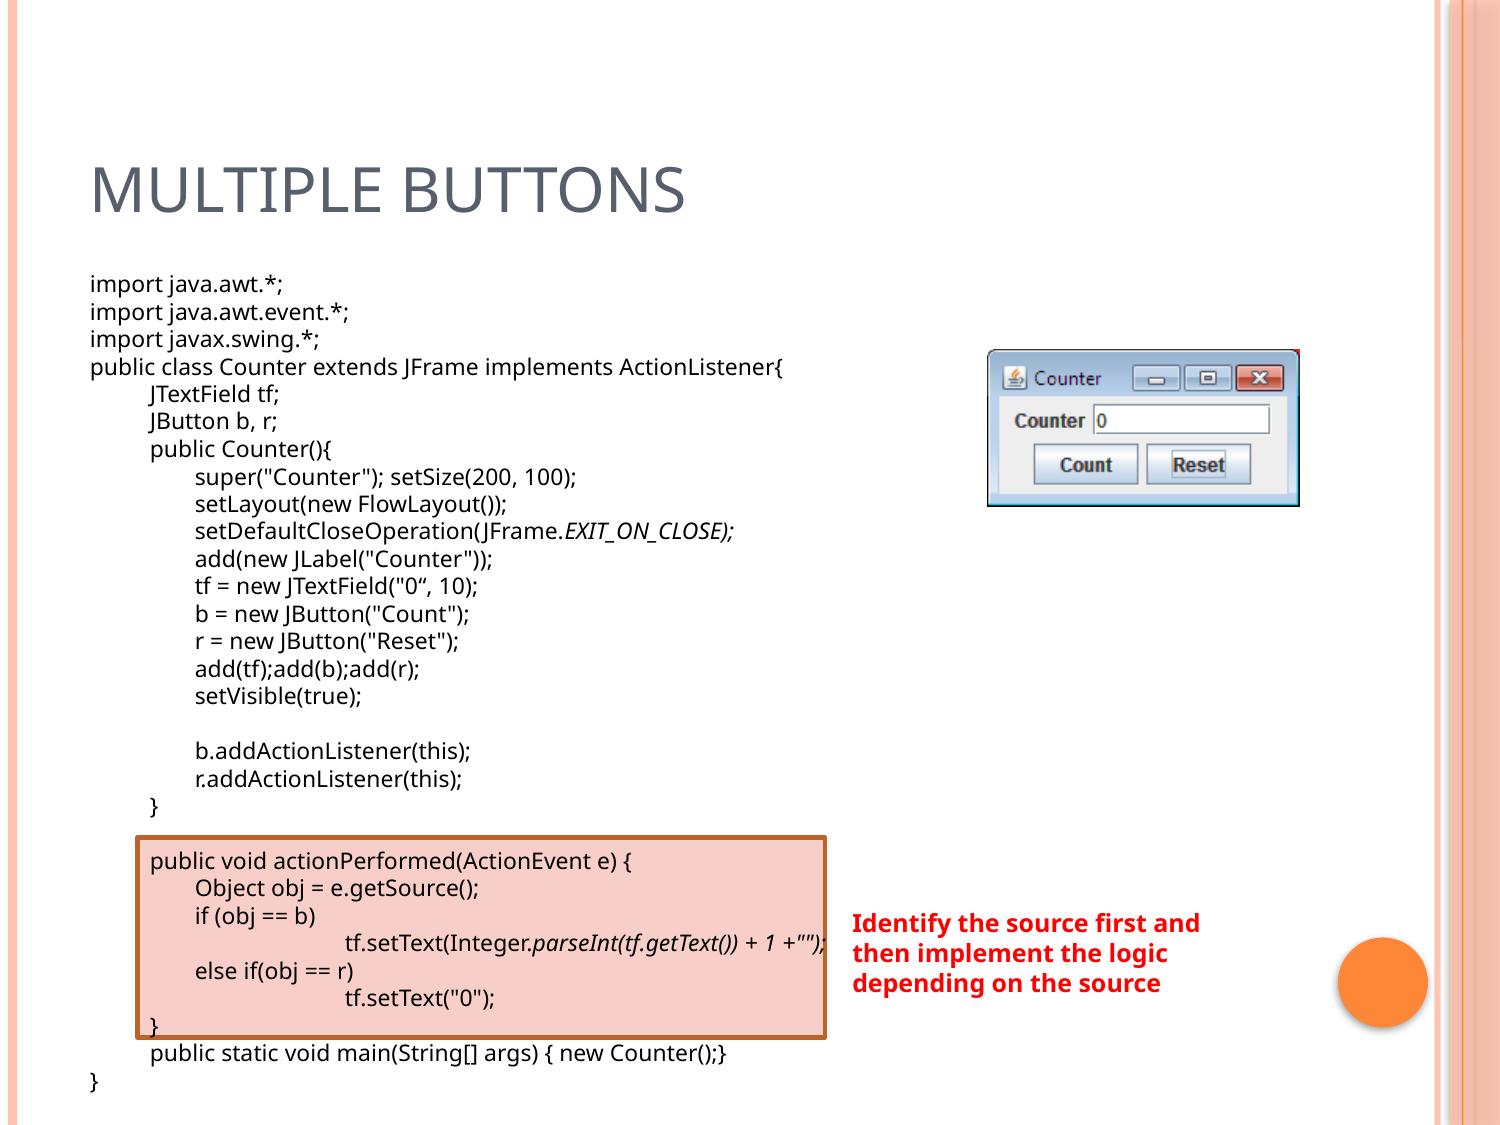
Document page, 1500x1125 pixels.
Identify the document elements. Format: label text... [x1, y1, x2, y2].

picture [986, 349, 1301, 507]
list import java.awt.*; import java.awt.event.*; import javax.swing.*; public class Counter extends JFrame implements ActionListener{ JTextField tf; JButton b, r; public Counter(){ super("Counter"); setSize(200, 100); setLayout(new FlowLayout()); setDefaultCloseOperation(JFrame.EXIT_ON_CLOSE); add(new JLabel("Counter")); tf = new JTextField("0“, 10); b = new JButton("Count"); r = new JButton("Reset"); add(tf);add(b);add(r); setVisible(true); b.addActionListener(this); r.addActionListener(this); } public void actionPerformed(ActionEvent e) { Object obj = e.getSource(); if (obj == b) tf.setText(Integer.parseInt(tf.getText()) + 1 +""); else if(obj == r) tf.setText("0"); } public static void main(String[] args) { new Counter();} } [75, 262, 1300, 1062]
title Multiple buttons [75, 45, 1300, 233]
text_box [136, 836, 1263, 1039]
